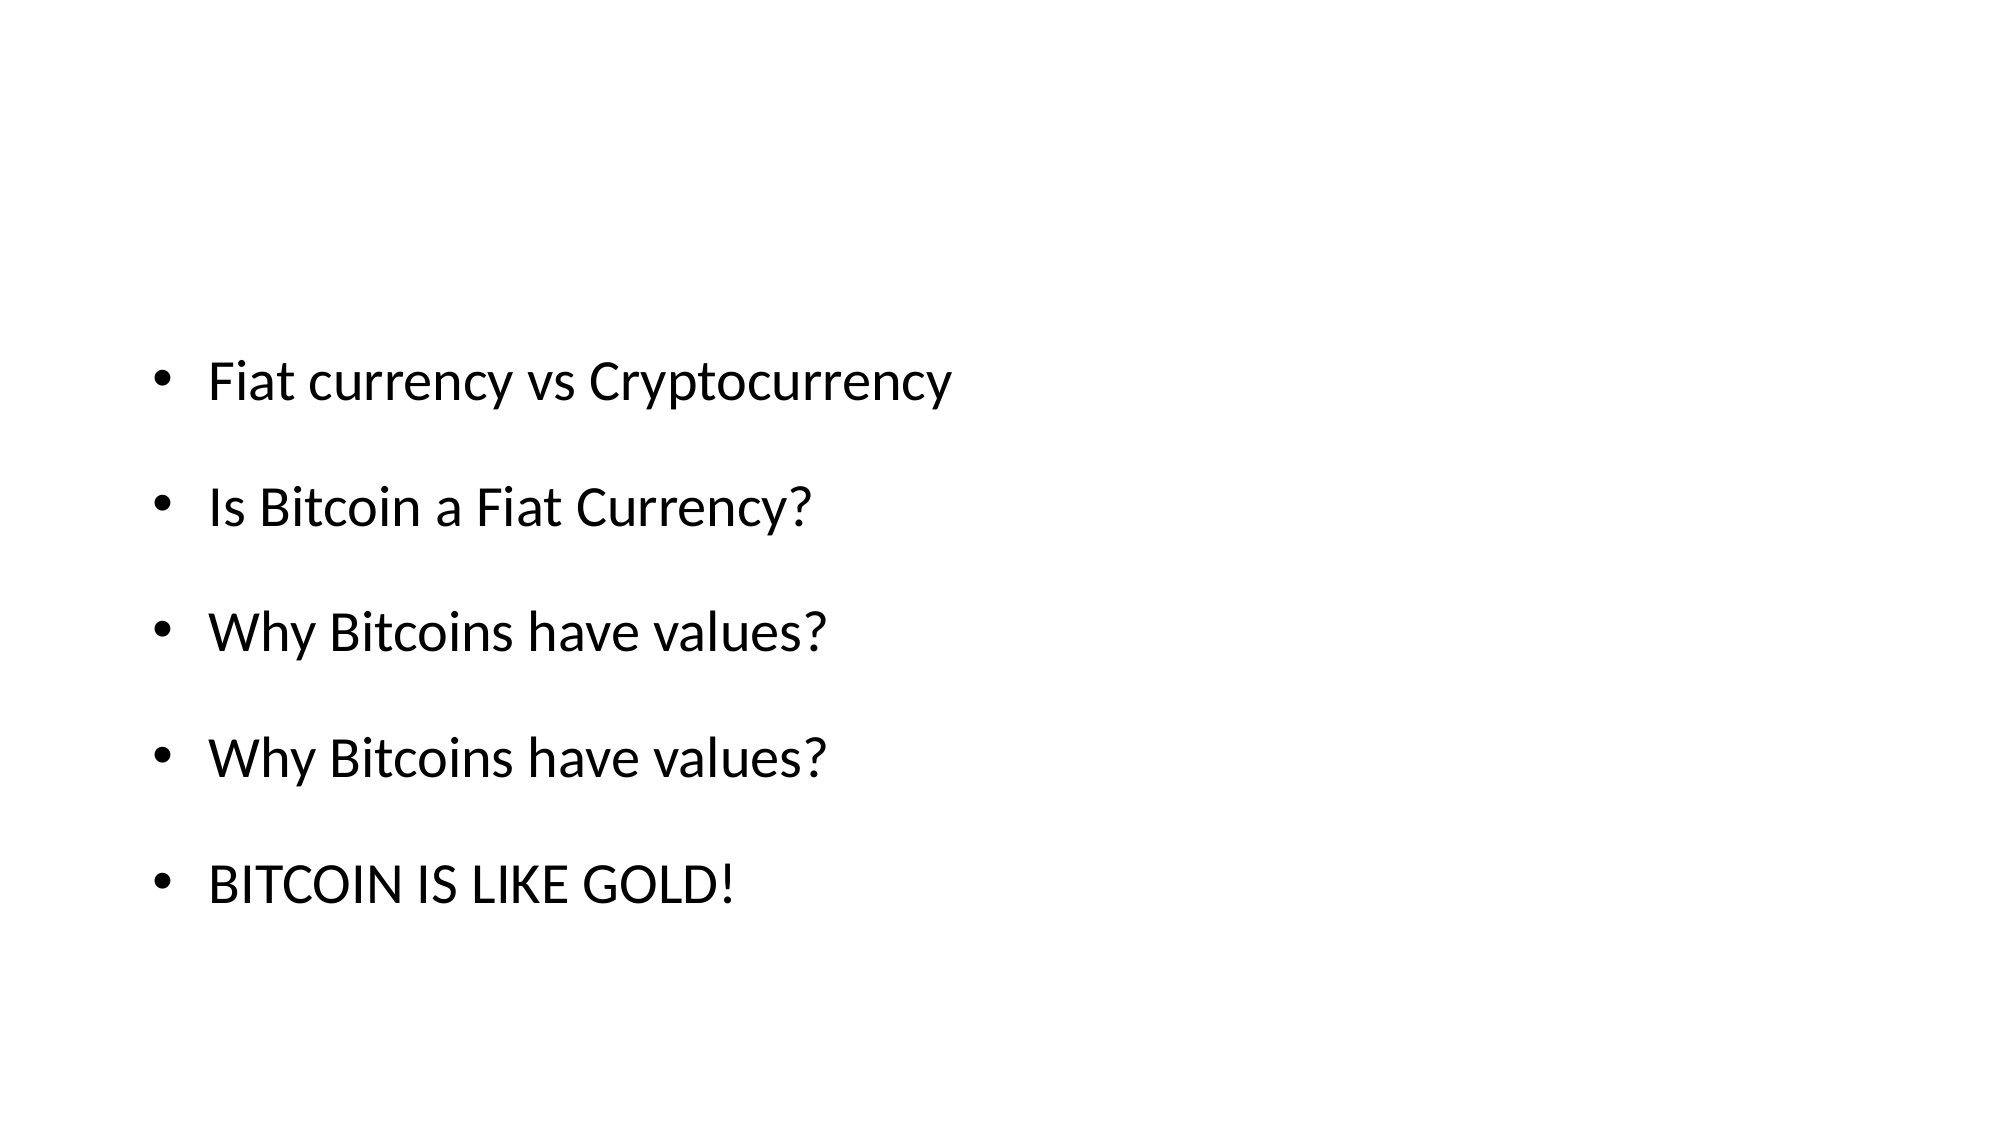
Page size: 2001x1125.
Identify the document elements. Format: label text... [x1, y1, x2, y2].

list Fiat currency vs Cryptocurrency Is Bitcoin a Fiat Currency? Why Bitcoins have values? Why Bitcoins have values? BITCOIN IS LIKE GOLD! [137, 299, 1863, 1014]
